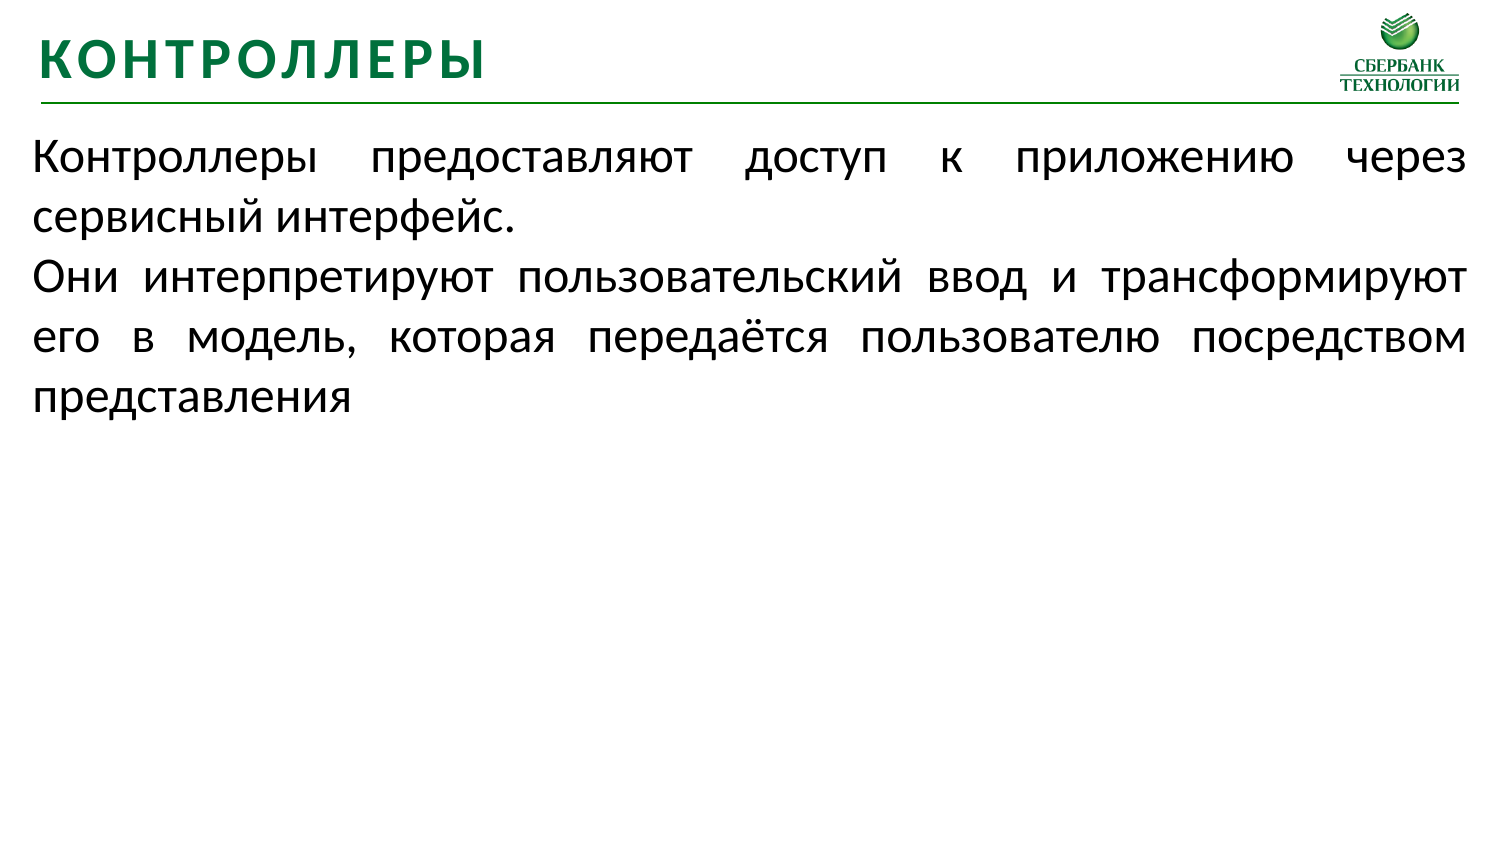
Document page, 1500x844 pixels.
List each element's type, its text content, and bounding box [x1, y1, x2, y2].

picture [1340, 13, 1459, 91]
list Контроллеры [39, 13, 1329, 92]
text_box Контроллеры предоставляют доступ к приложению через сервисный интерфейс. Они интерпретируют пользовательский ввод и трансформируют его в модель, которая передаётся пользователю посредством представления [17, 114, 1483, 430]
